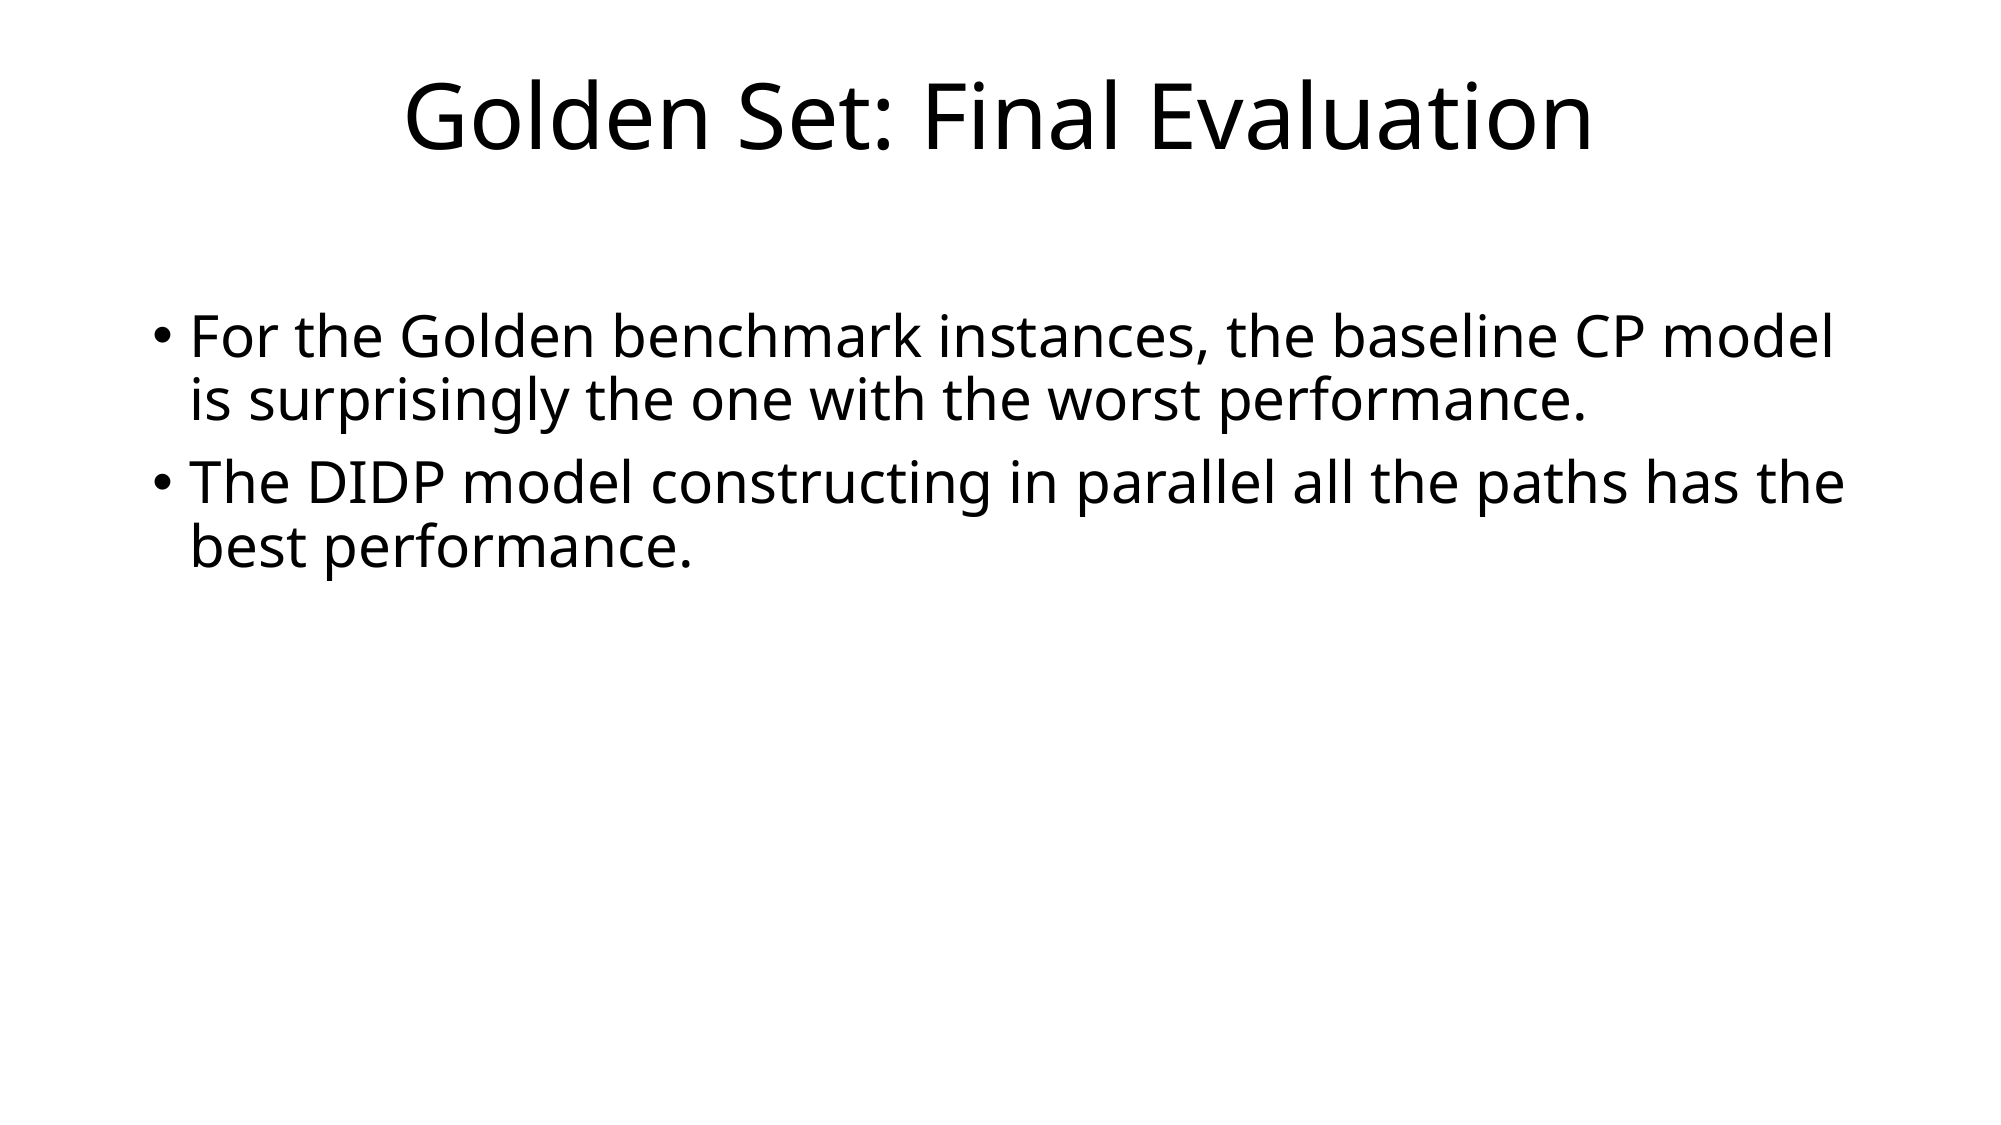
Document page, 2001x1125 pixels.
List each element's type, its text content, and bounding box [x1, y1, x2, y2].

list For the Golden benchmark instances, the baseline CP model is surprisingly the one with the worst performance. The DIDP model constructing in parallel all the paths has the best performance. [137, 299, 1863, 1014]
title Golden Set: Final Evaluation [137, 59, 1863, 181]
